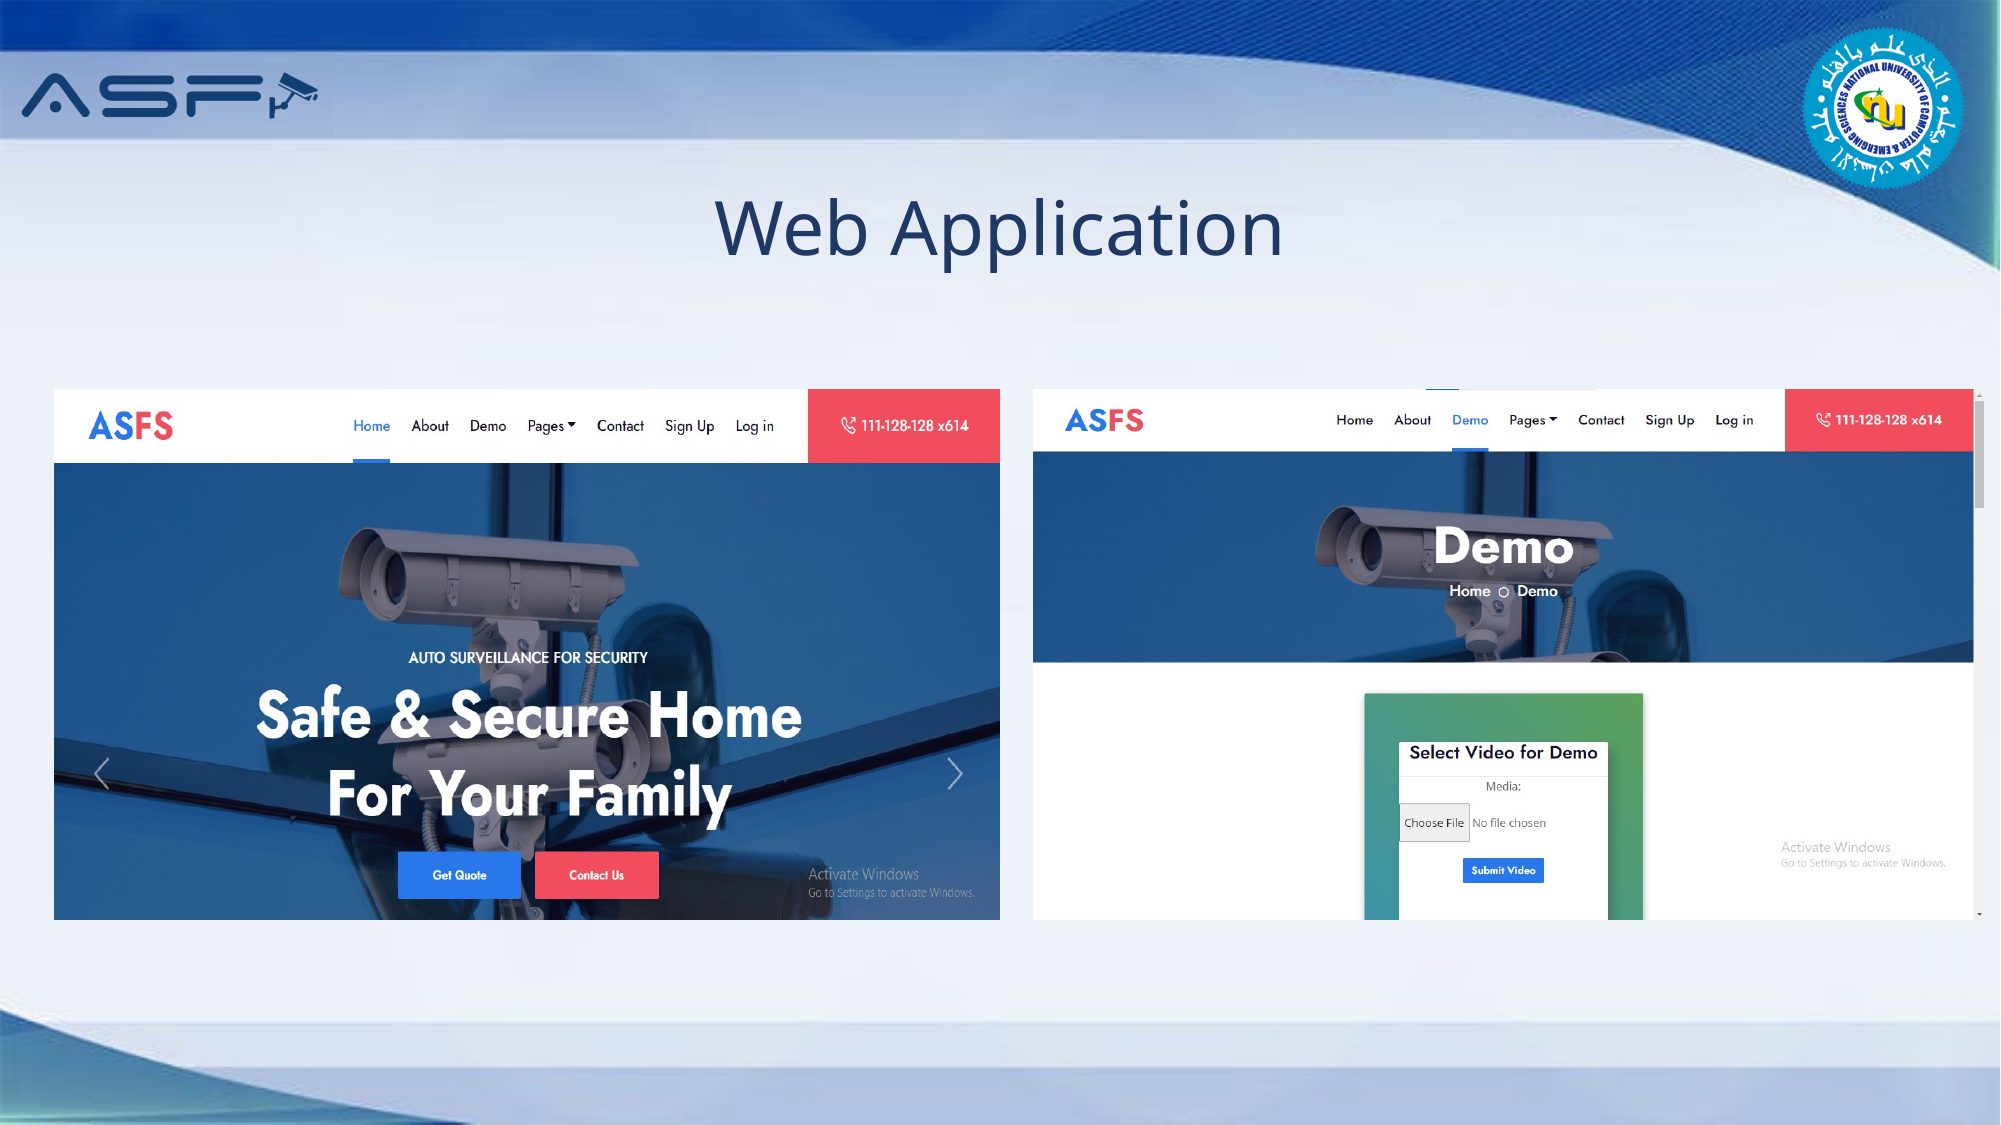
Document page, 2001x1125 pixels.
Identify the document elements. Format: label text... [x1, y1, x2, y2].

picture [0, 0, 2001, 1125]
text_box Web Application [457, 189, 1543, 274]
